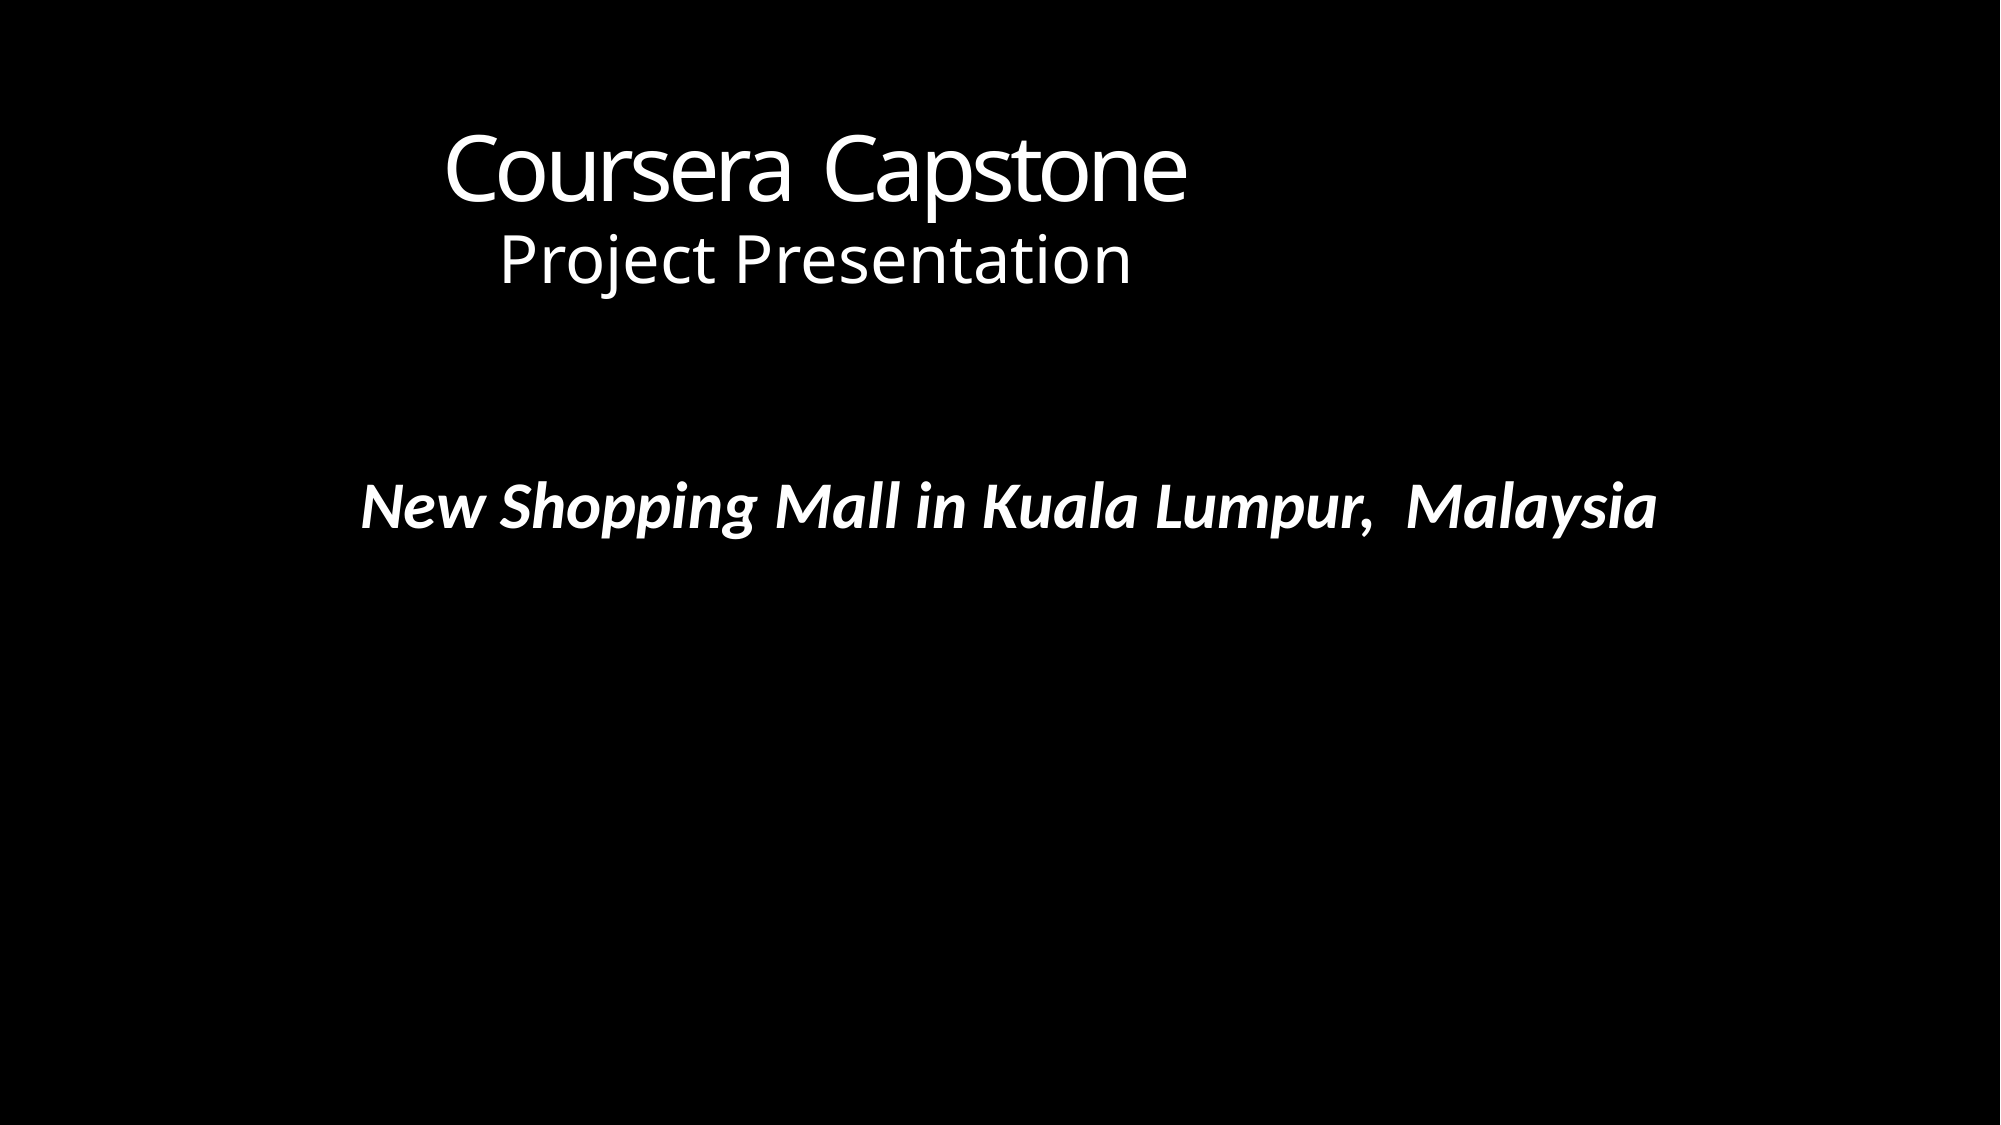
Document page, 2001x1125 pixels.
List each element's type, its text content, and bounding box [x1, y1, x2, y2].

title Coursera Capstone Project Presentation [111, 100, 1522, 298]
text_box New Shopping Mall in Kuala Lumpur, Malaysia [343, 458, 1667, 542]
